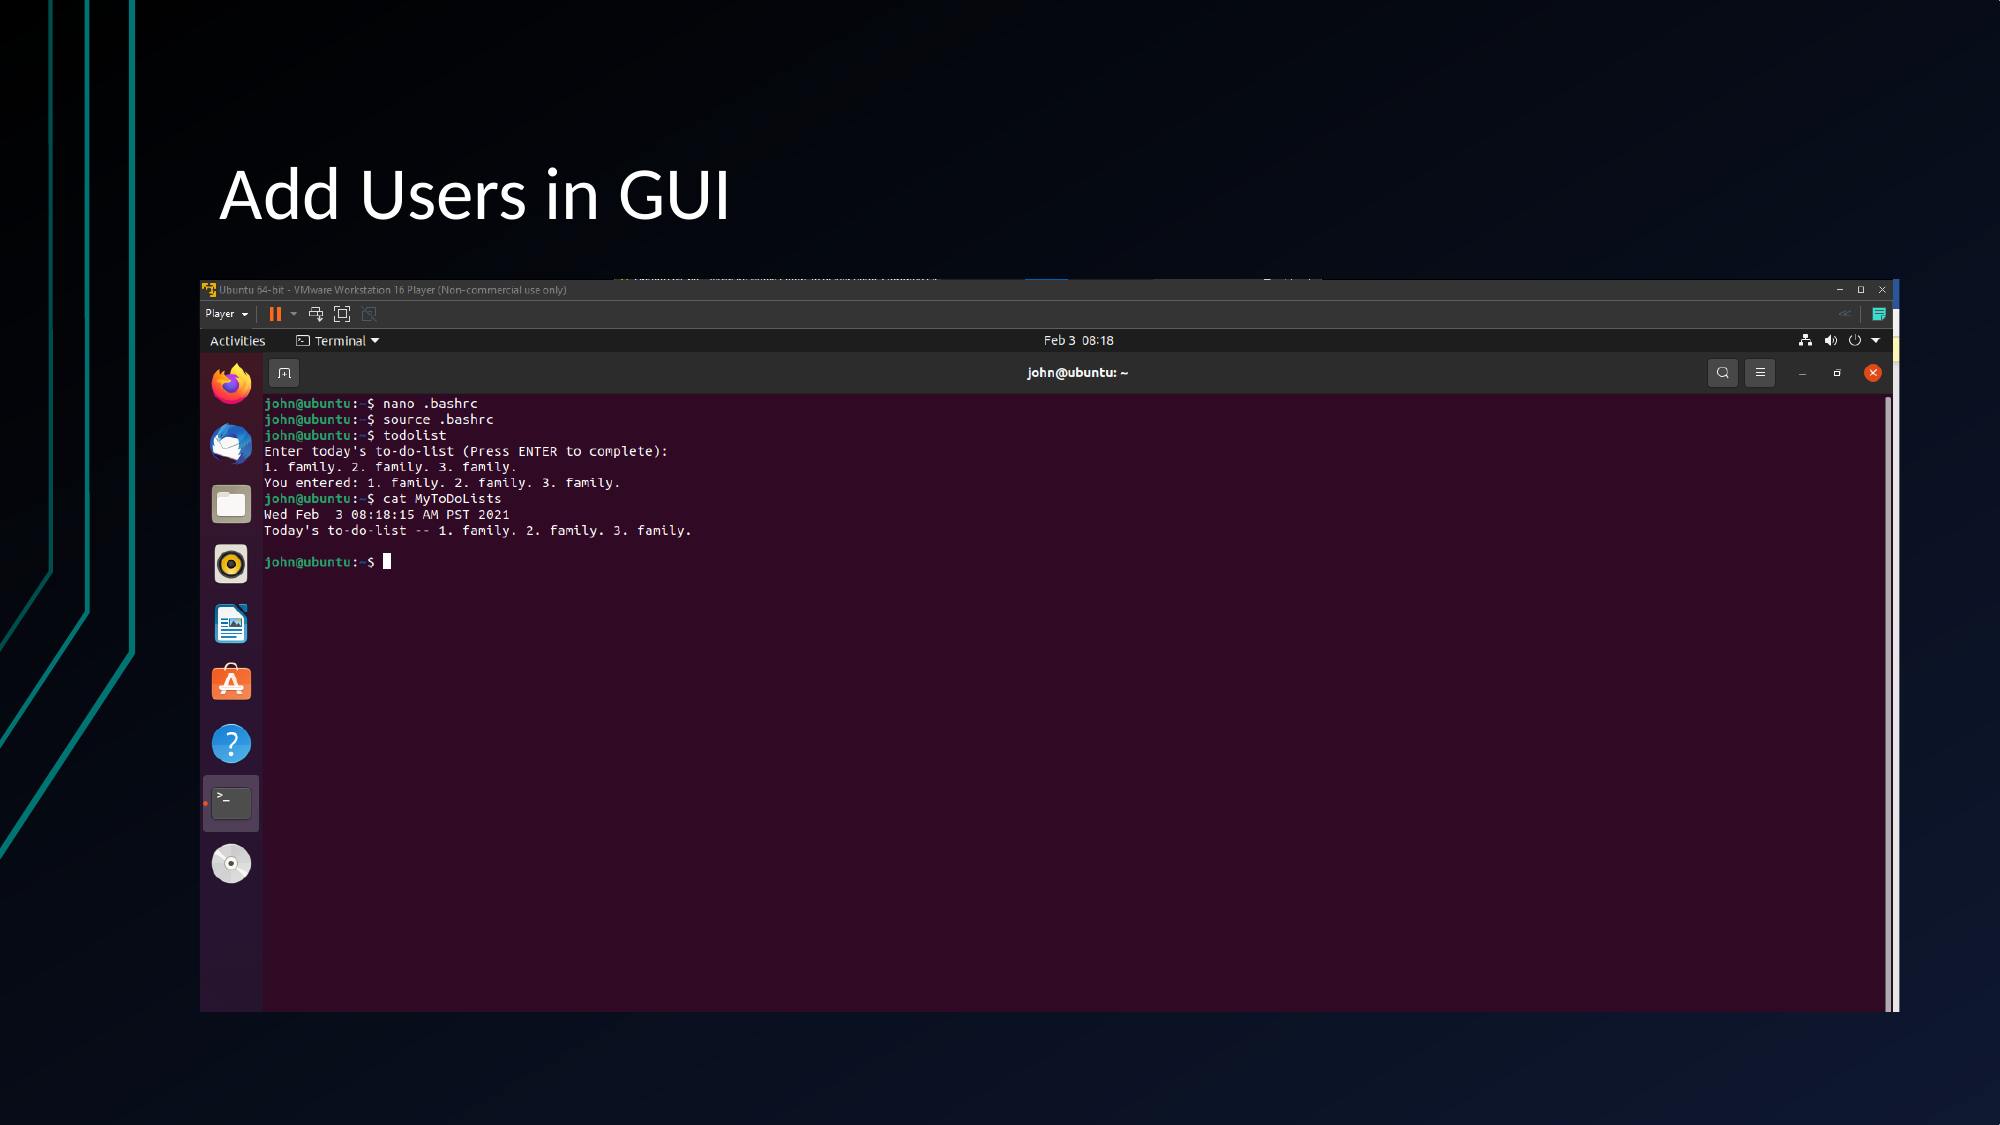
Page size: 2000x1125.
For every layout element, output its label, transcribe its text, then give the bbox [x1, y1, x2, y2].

picture [199, 278, 1900, 1012]
title Add Users in GUI [199, 45, 1900, 246]
